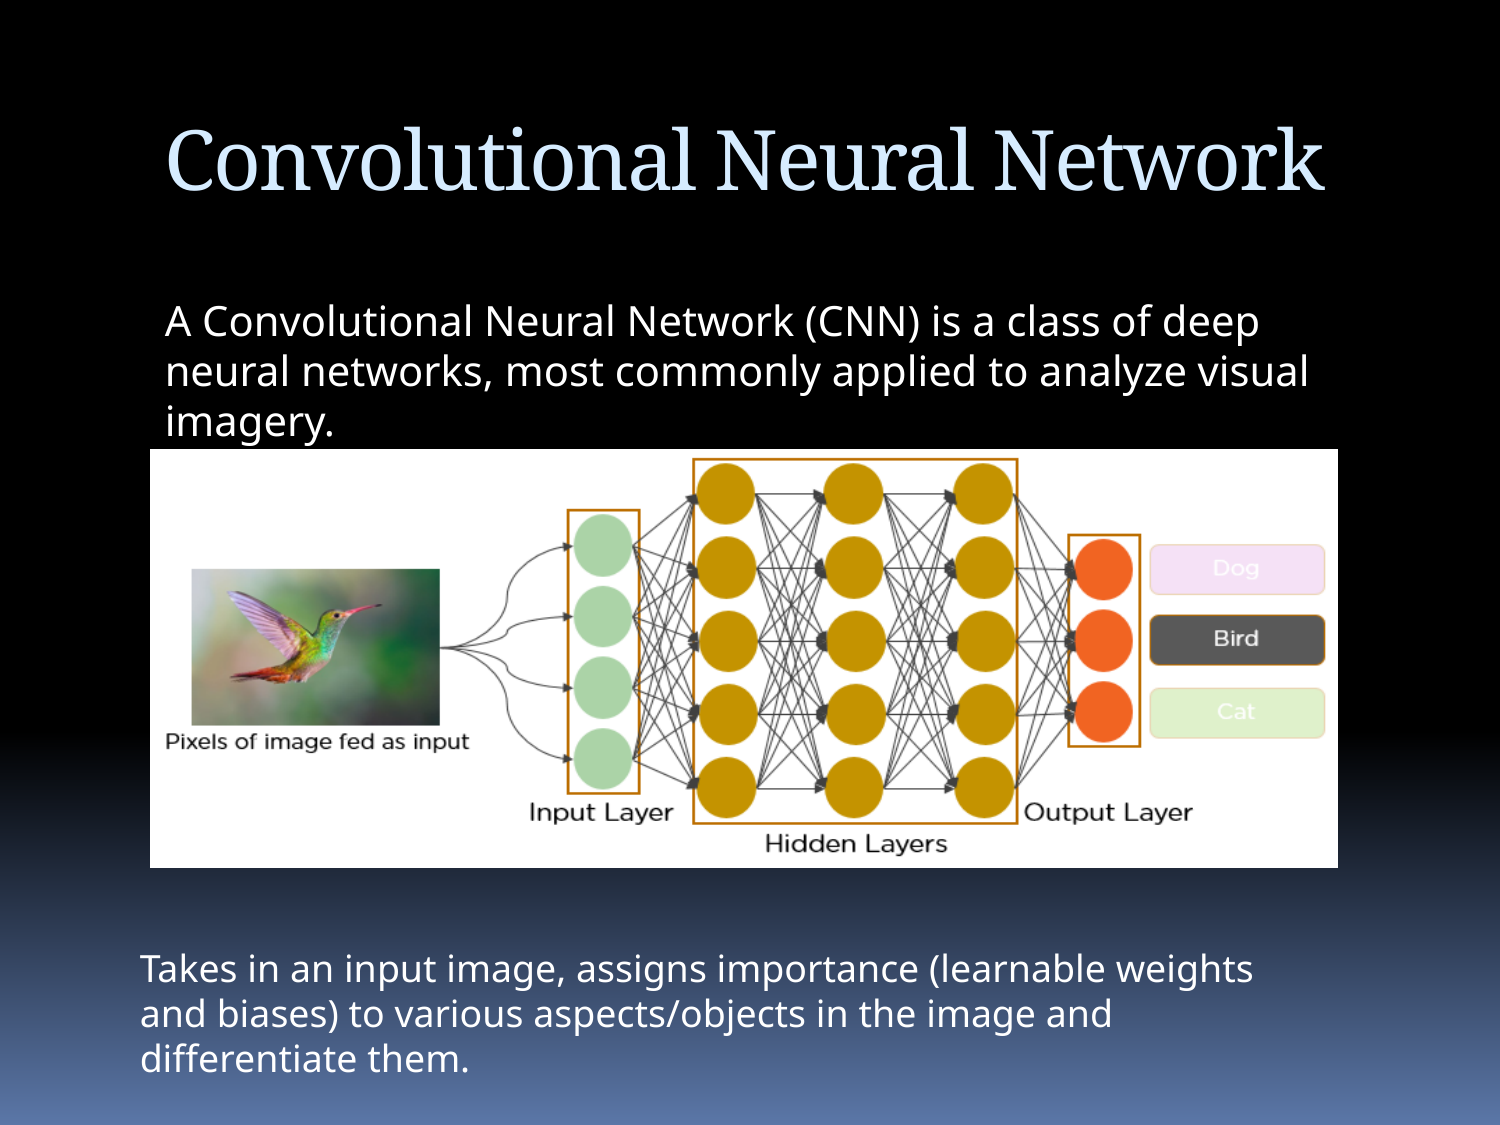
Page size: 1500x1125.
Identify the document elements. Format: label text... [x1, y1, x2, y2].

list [149, 449, 1338, 869]
text_box A Convolutional Neural Network (CNN) is a class of deep neural networks, most commonly applied to analyze visual imagery. [150, 287, 1325, 448]
text_box Takes in an input image, assigns importance (learnable weights and biases) to various aspects/objects in the image and differentiate them. [124, 937, 1338, 1088]
title Convolutional Neural Network [150, 99, 1425, 191]
